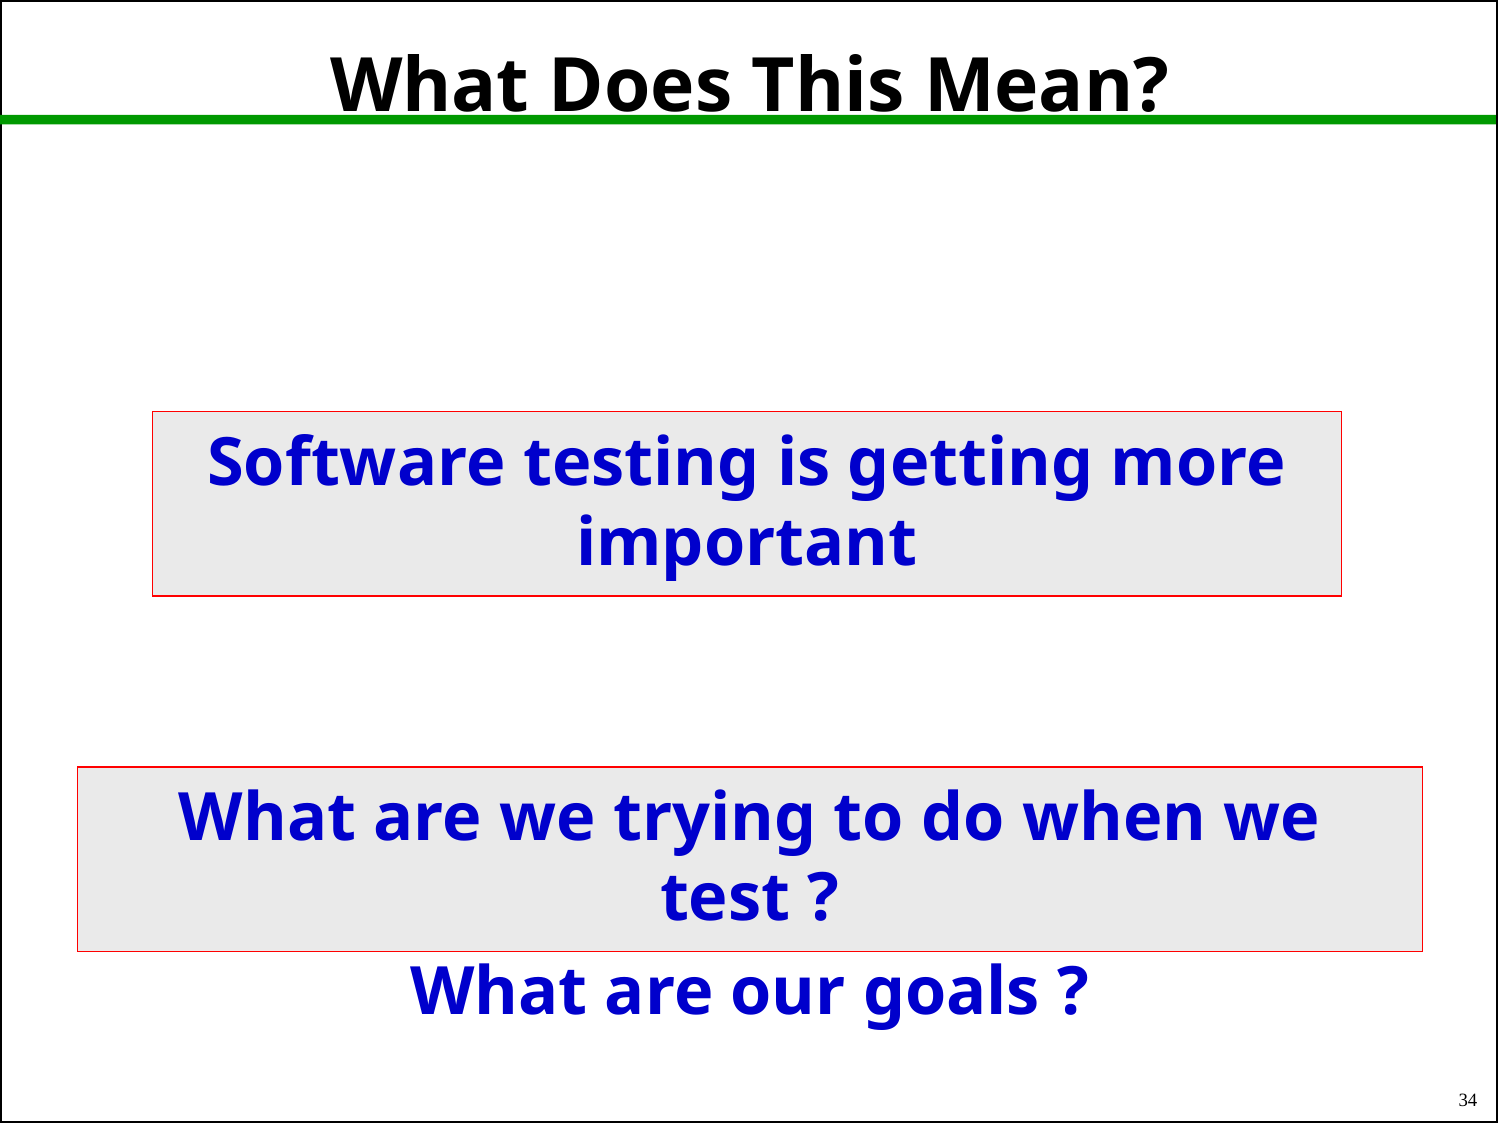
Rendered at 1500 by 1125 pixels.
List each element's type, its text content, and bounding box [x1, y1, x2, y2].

title What Does This Mean? [7, 15, 1493, 159]
slide_number 34 [1179, 1074, 1493, 1119]
text_box Software testing is getting more important [152, 411, 1342, 597]
text_box What are we trying to do when we test ? What are our goals ? [77, 766, 1423, 952]
